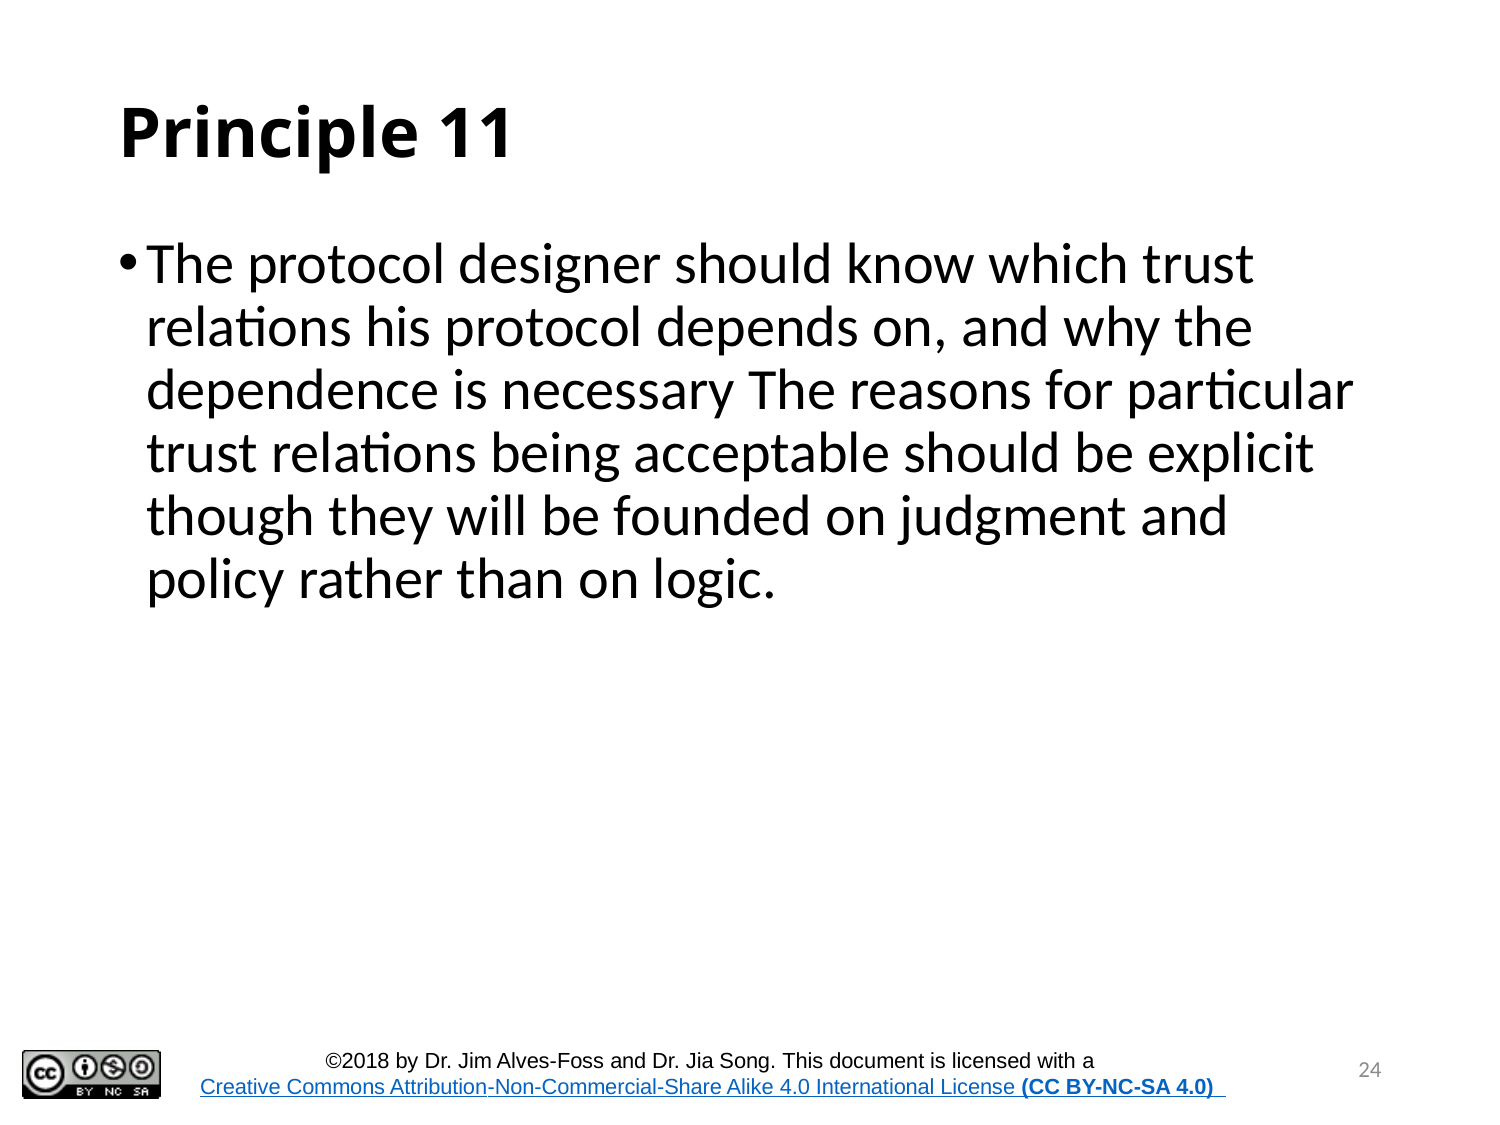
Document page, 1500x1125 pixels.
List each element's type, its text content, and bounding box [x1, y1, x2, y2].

title Principle 11 [102, 59, 1398, 211]
picture [22, 1050, 161, 1099]
slide_number 24 [1315, 1038, 1397, 1099]
list The protocol designer should know which trust relations his protocol depends on, and why the dependence is necessary The reasons for particular trust relations being acceptable should be explicit though they will be founded on judgment and policy rather than on logic. [102, 225, 1398, 1014]
